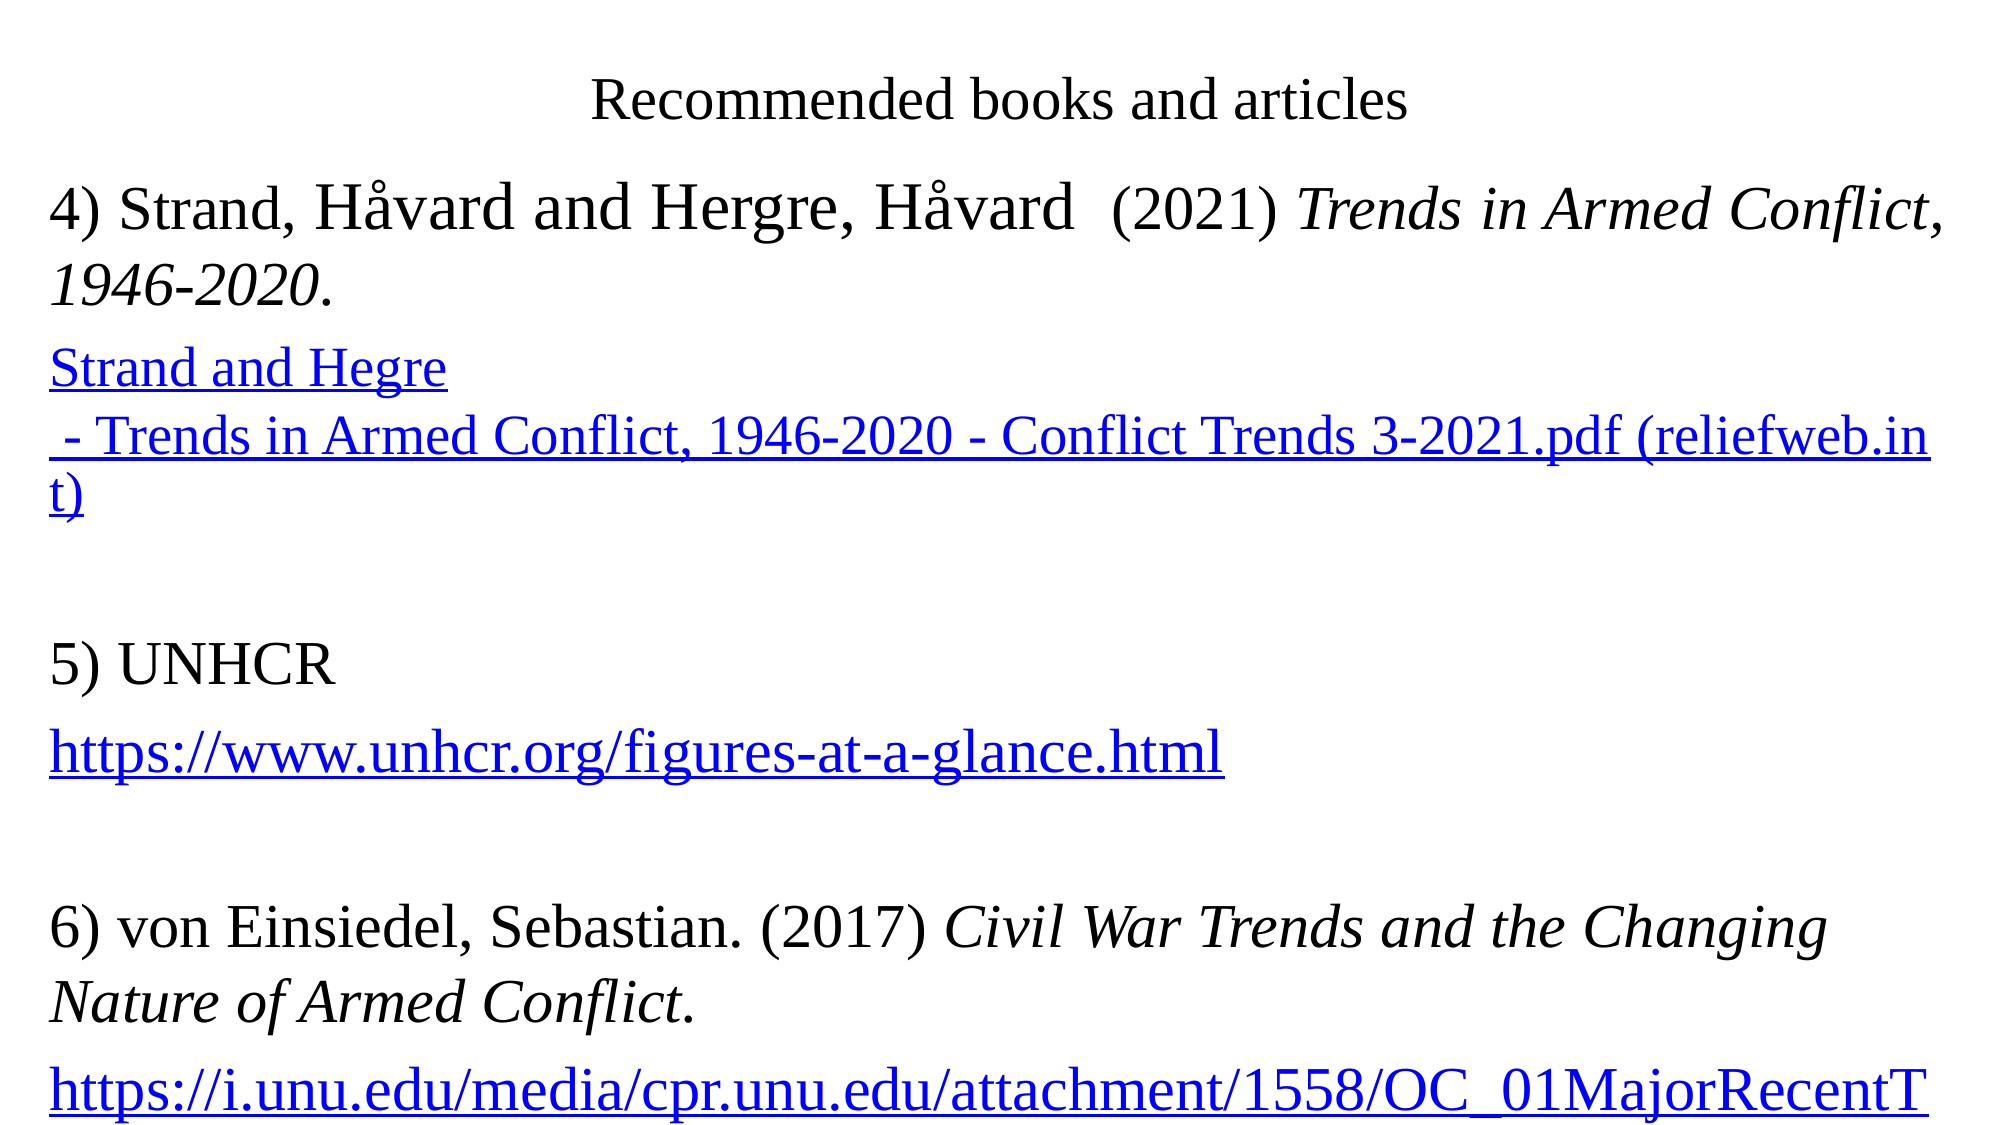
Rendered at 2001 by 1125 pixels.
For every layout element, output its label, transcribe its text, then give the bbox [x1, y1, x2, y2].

title Recommended books and articles [99, 45, 1900, 141]
list 4) Strand, Håvard and Hergre, Håvard (2021) Trends in Armed Conflict, 1946-2020. Strand and Hegre - Trends in Armed Conflict, 1946-2020 - Conflict Trends 3-2021.pdf (reliefweb.int) 5) UNHCR https://www.unhcr.org/figures-at-a-glance.html 6) von Einsiedel, Sebastian. (2017) Civil War Trends and the Changing Nature of Armed Conflict. https://i.unu.edu/media/cpr.unu.edu/attachment/1558/OC_01MajorRecentTrendsinViolentConflict.pdf [34, 153, 1961, 1080]
